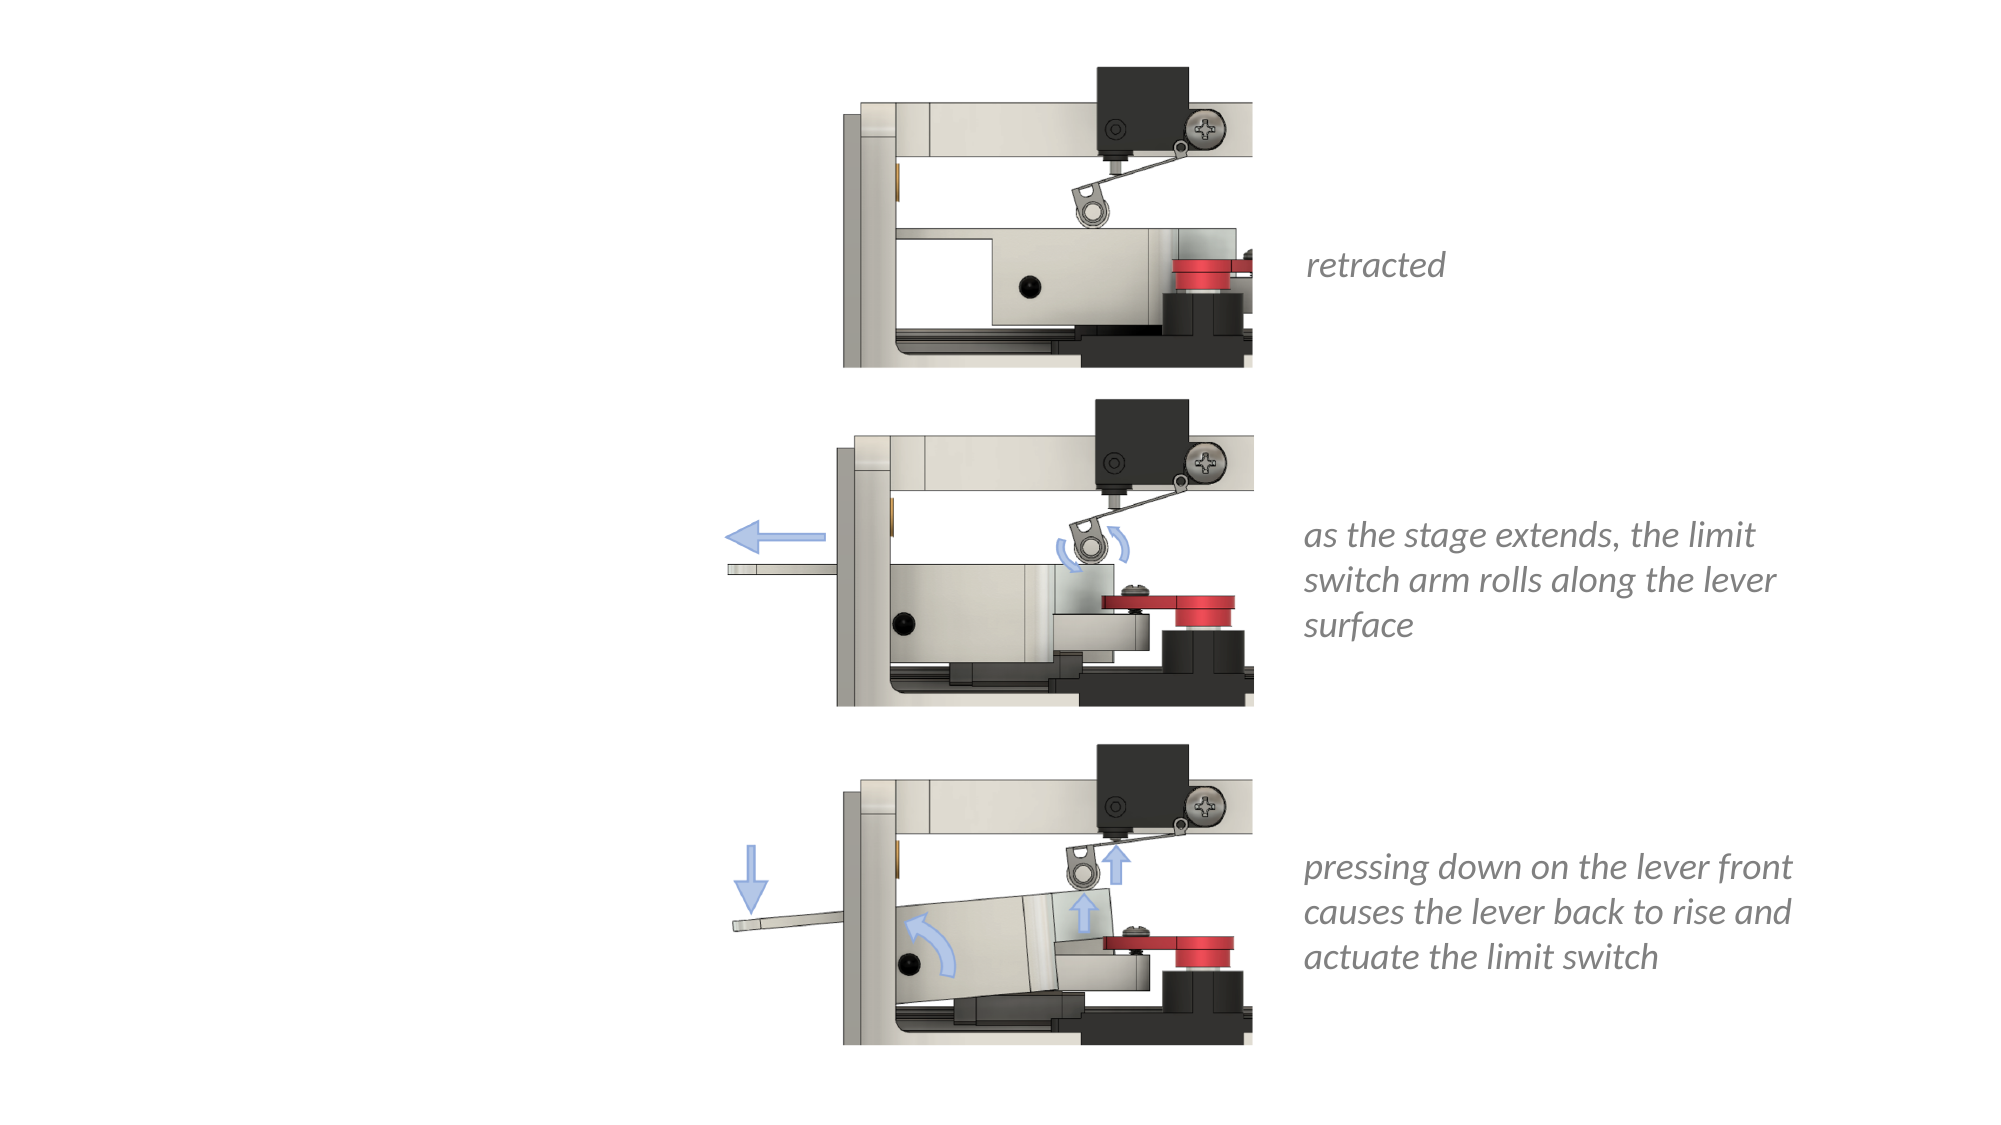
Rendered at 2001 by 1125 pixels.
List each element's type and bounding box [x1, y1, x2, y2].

text_box [1289, 232, 1829, 987]
picture [708, 57, 1292, 1068]
